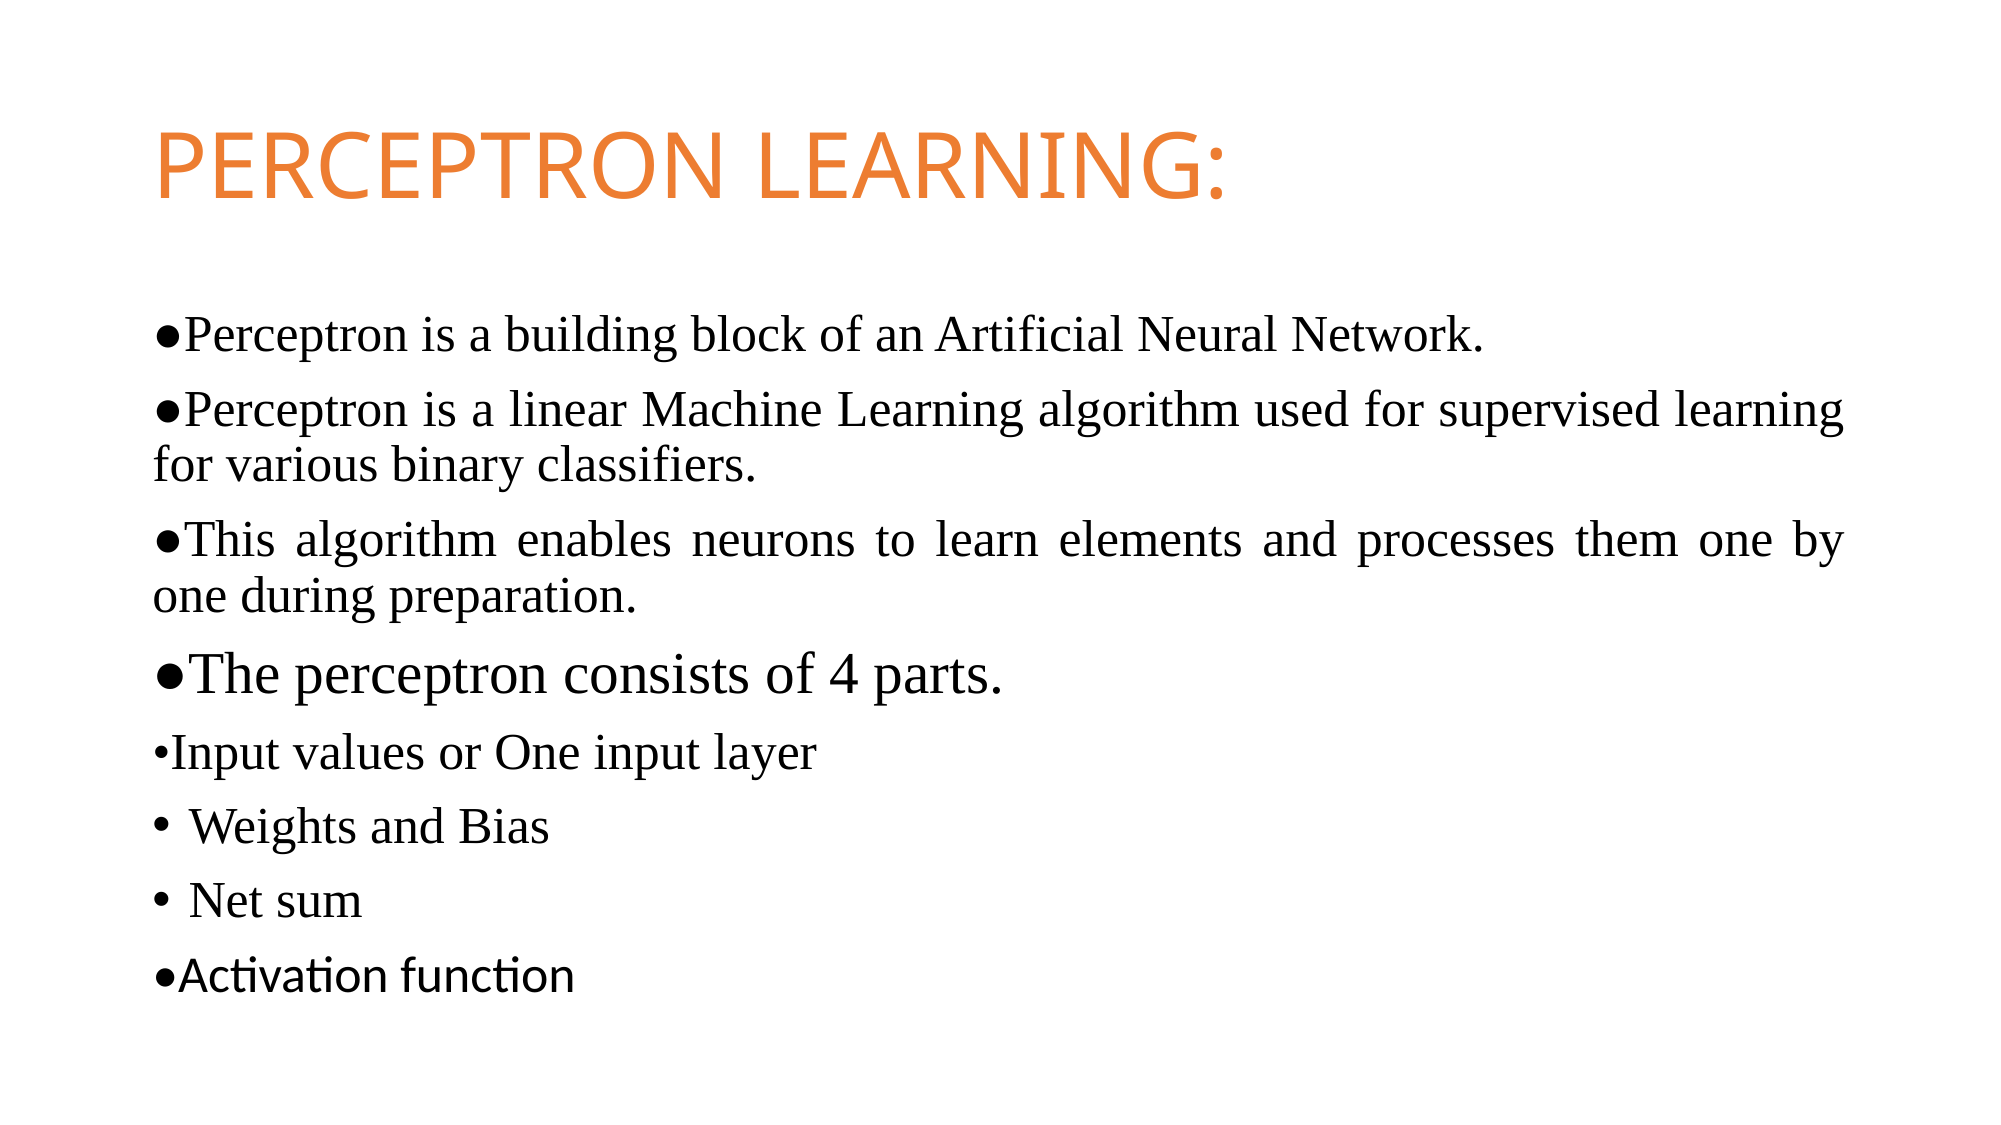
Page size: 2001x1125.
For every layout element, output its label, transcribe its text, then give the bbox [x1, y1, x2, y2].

title PERCEPTRON LEARNING: [137, 59, 1863, 278]
list ●Perceptron is a building block of an Artificial Neural Network. ●Perceptron is a linear Machine Learning algorithm used for supervised learning for various binary classifiers. ●This algorithm enables neurons to learn elements and processes them one by one during preparation. ●The perceptron consists of 4 parts. •Input values or One input layer Weights and Bias Net sum •Activation function [137, 299, 1863, 1014]
